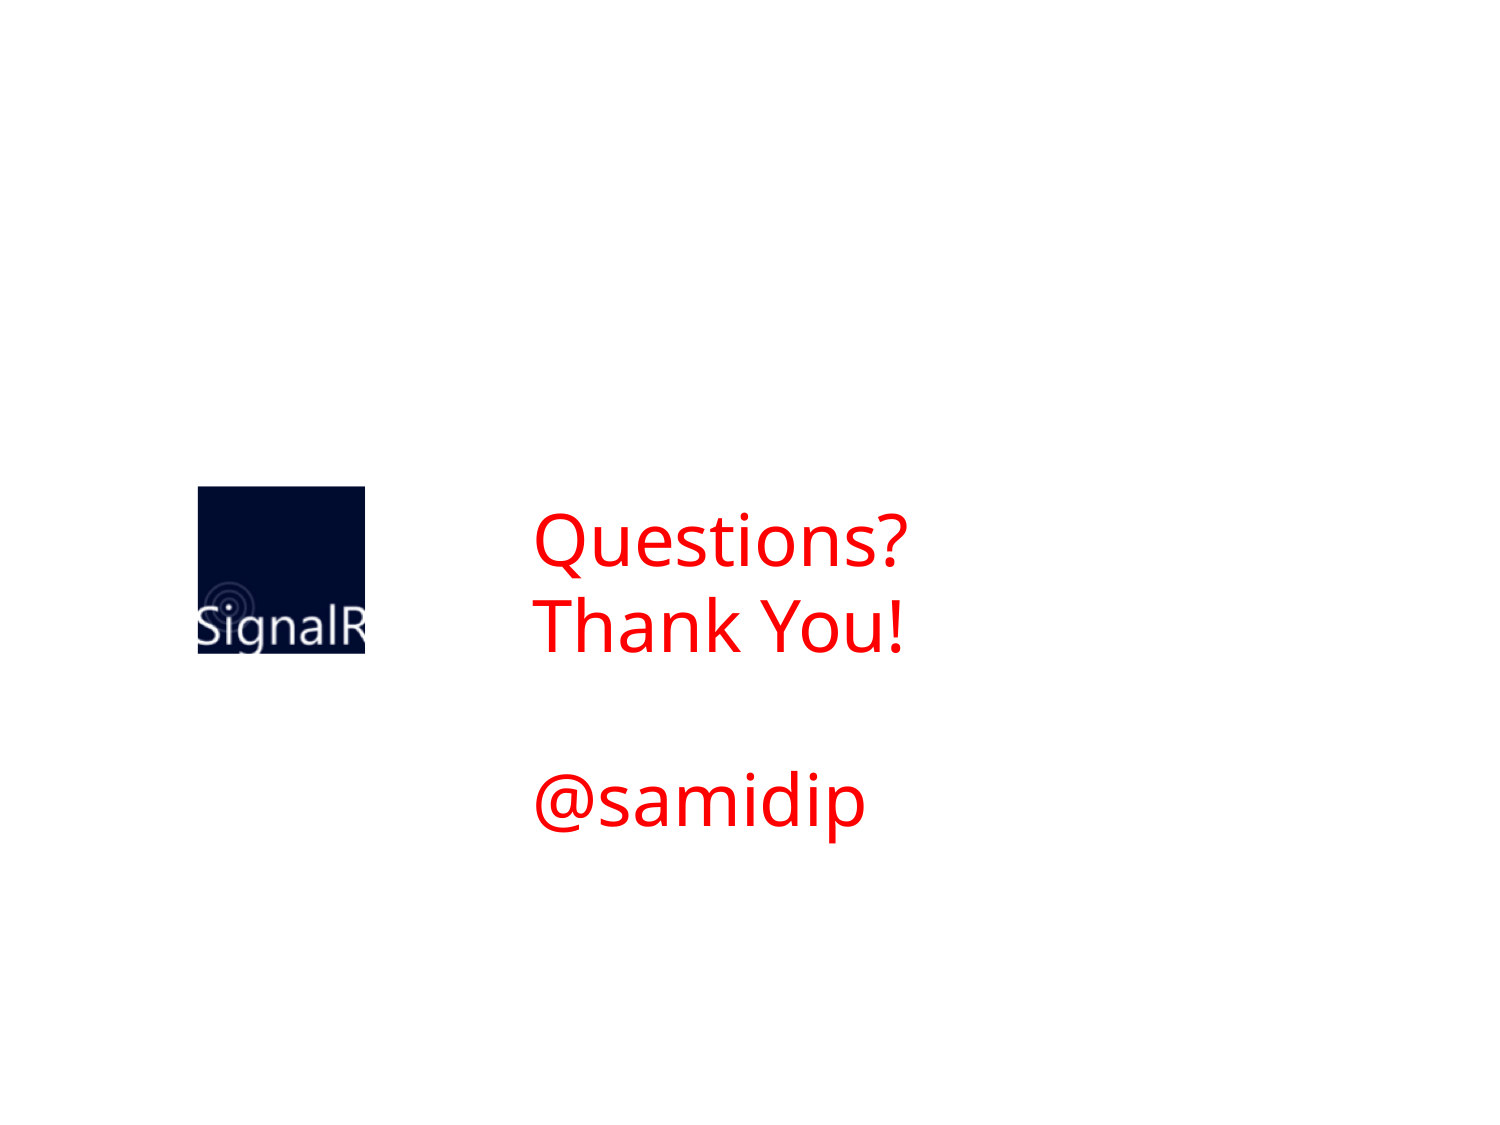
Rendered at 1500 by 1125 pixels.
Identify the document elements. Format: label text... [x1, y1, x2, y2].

picture [197, 486, 366, 654]
title Questions? Thank You! @samidip [387, 486, 1082, 849]
